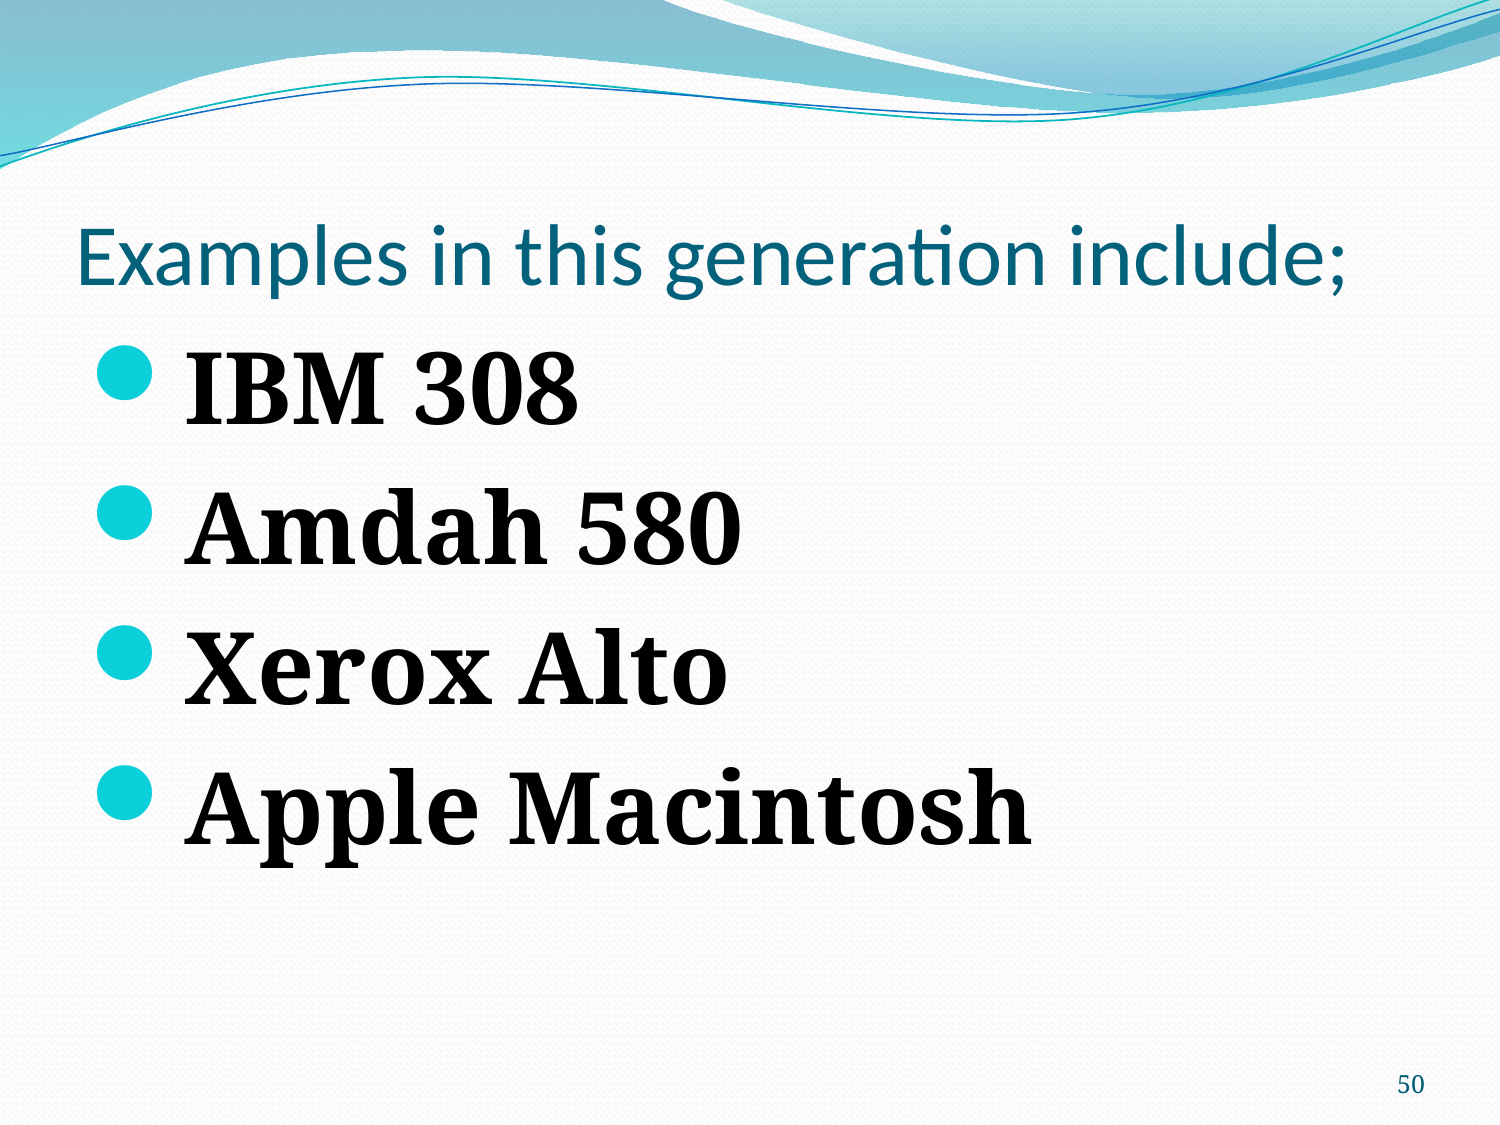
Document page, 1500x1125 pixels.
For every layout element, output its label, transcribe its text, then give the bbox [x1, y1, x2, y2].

list IBM 308 Amdah 580 Xerox Alto Apple Macintosh [75, 317, 1425, 1038]
title Examples in this generation include; [75, 115, 1425, 303]
slide_number 50 [1299, 1042, 1425, 1103]
